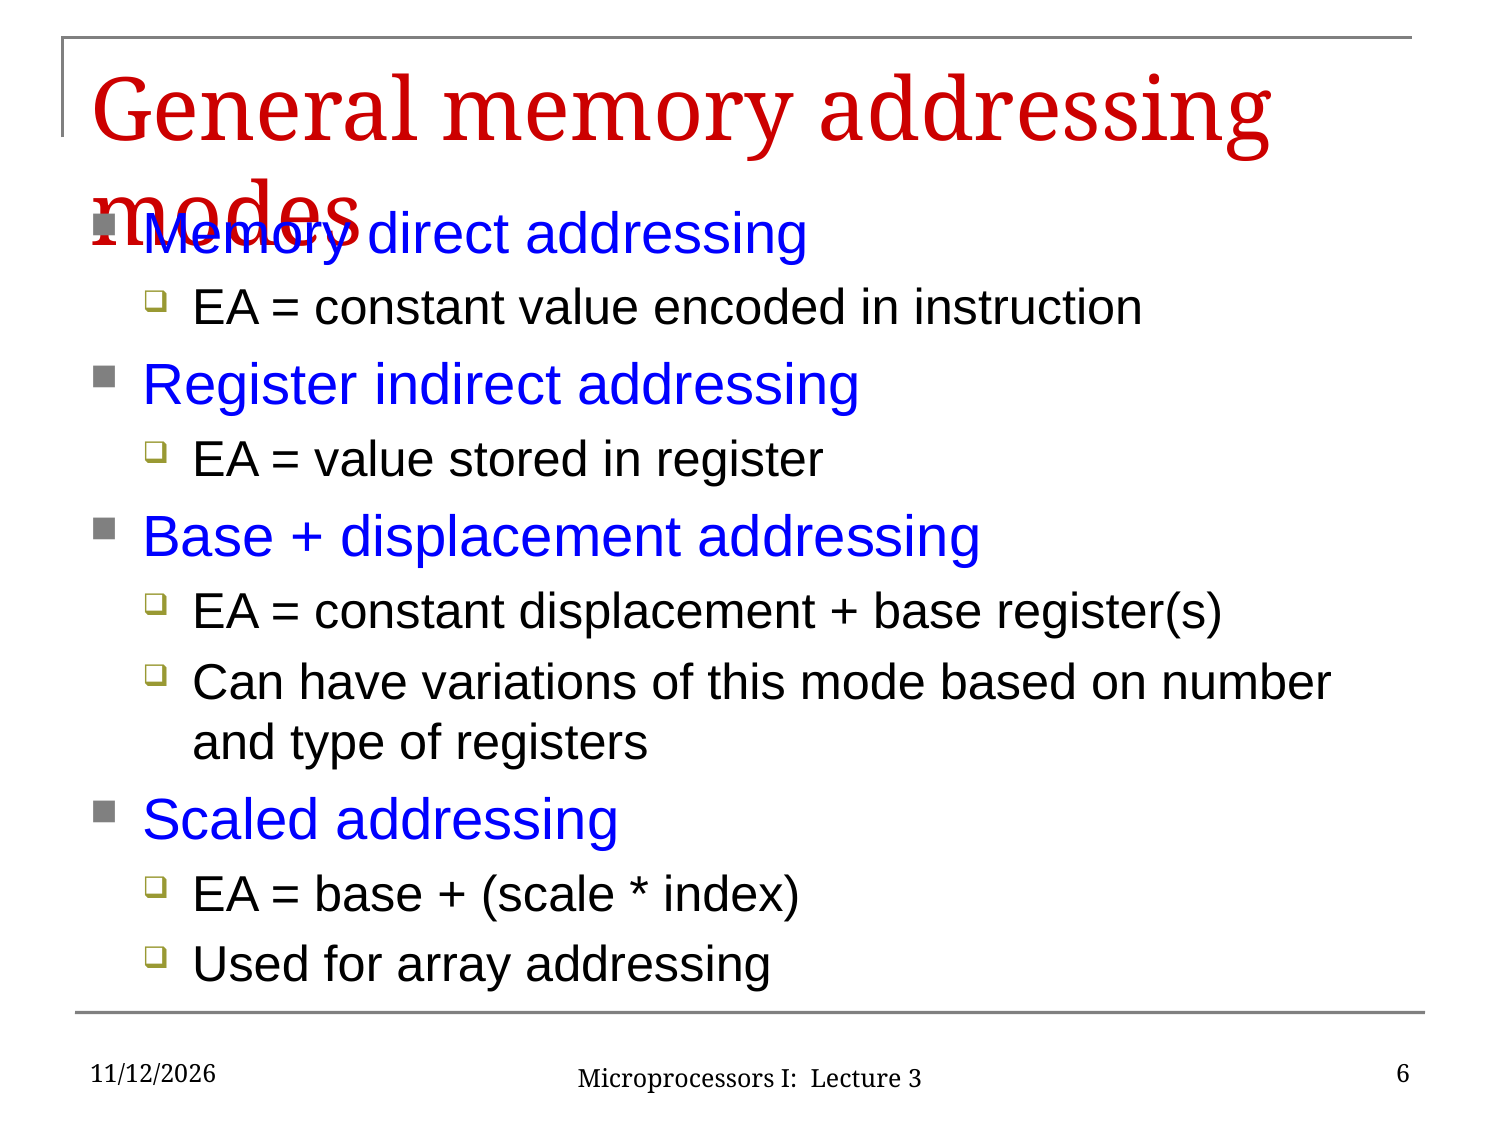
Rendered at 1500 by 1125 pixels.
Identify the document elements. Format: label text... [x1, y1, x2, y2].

slide_number 6 [1074, 1023, 1426, 1100]
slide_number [74, 1023, 426, 1100]
list Memory direct addressing EA = constant value encoded in instruction Register indirect addressing EA = value stored in register Base + displacement addressing EA = constant displacement + base register(s) Can have variations of this mode based on number and type of registers Scaled addressing EA = base + (scale * index) Used for array addressing [75, 187, 1425, 1006]
footer Microprocessors I: Lecture 3 [512, 1024, 988, 1101]
title General memory addressing modes [75, 45, 1425, 163]
